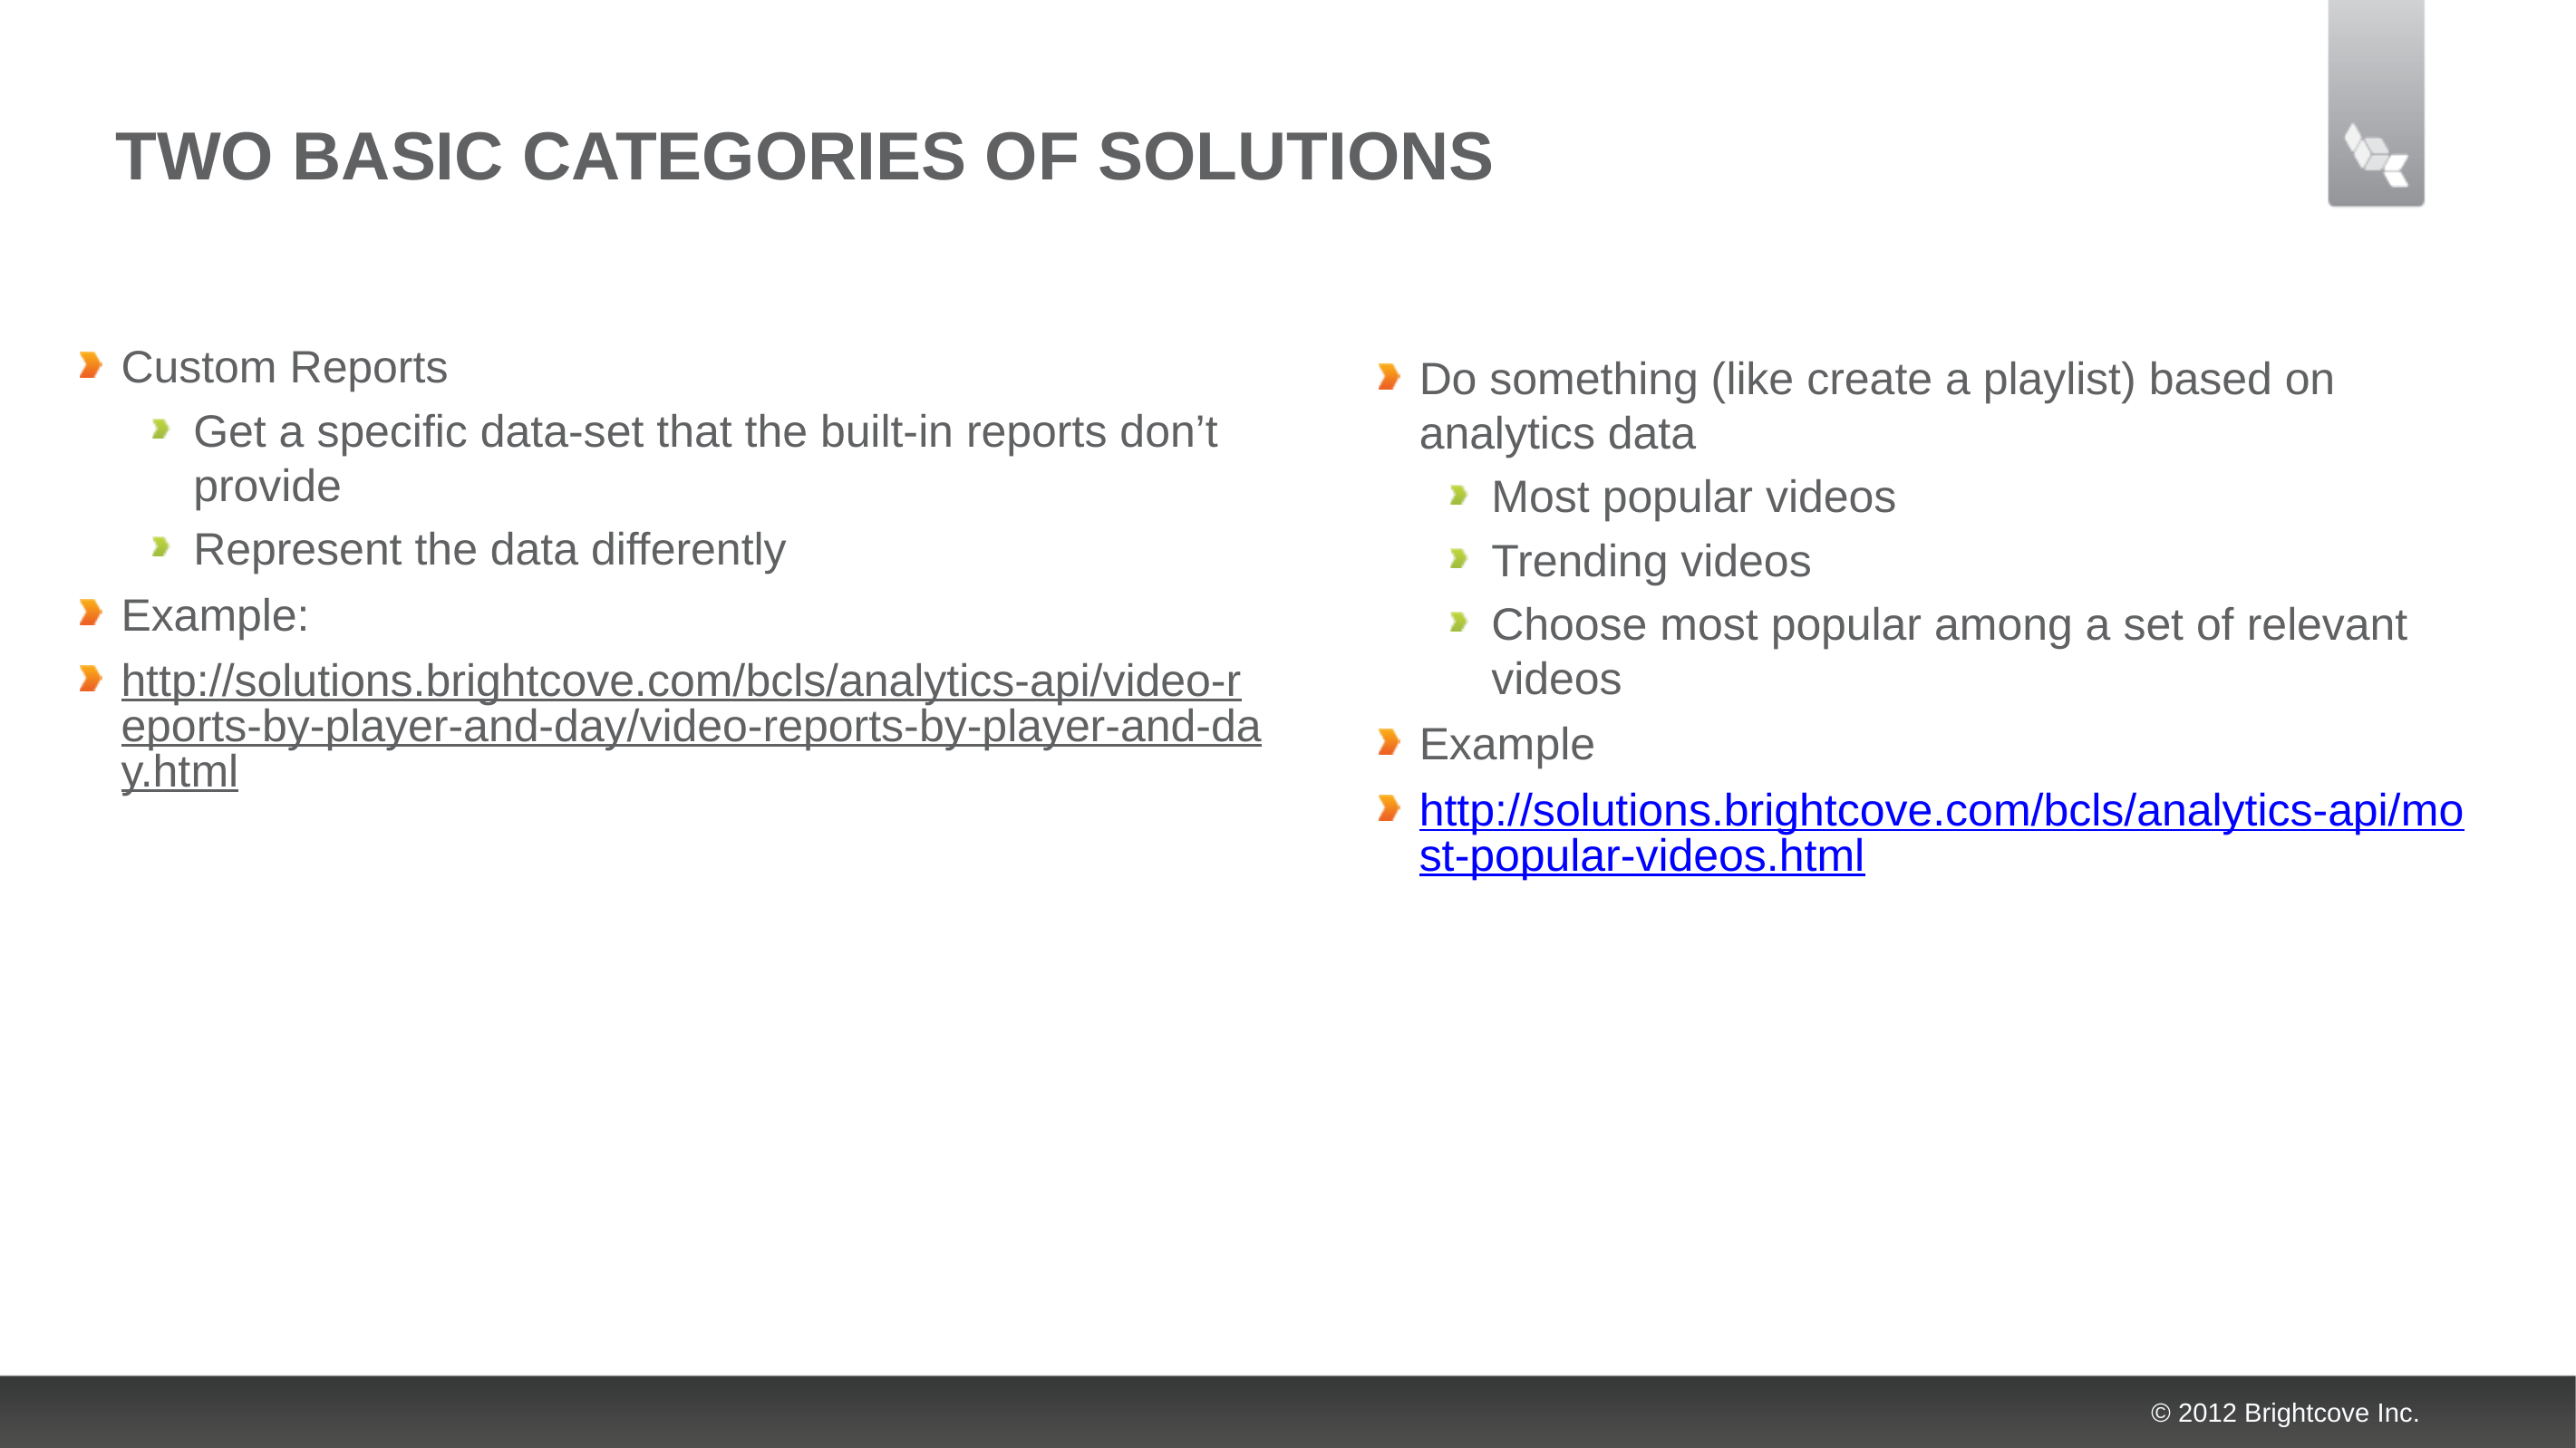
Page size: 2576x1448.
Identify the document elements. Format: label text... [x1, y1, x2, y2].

picture [0, 0, 2576, 1448]
title TWO BASIC CATEGORIES OF SOLUTIONS [114, 43, 2271, 261]
text_box Do something (like create a playlist) based on analytics data Most popular videos Trending videos Choose most popular among a set of relevant videos Example http://solutions.brightcove.com/bcls/analytics-api/most-popular-videos.html [1367, 337, 2489, 891]
list Custom Reports Get a specific data-set that the built-in reports don’t provide Represent the data differently Example: http://solutions.brightcove.com/bcls/analytics-api/video-reports-by-player-and-day/video-reports-by-player-and-day.html [80, 337, 1266, 1207]
